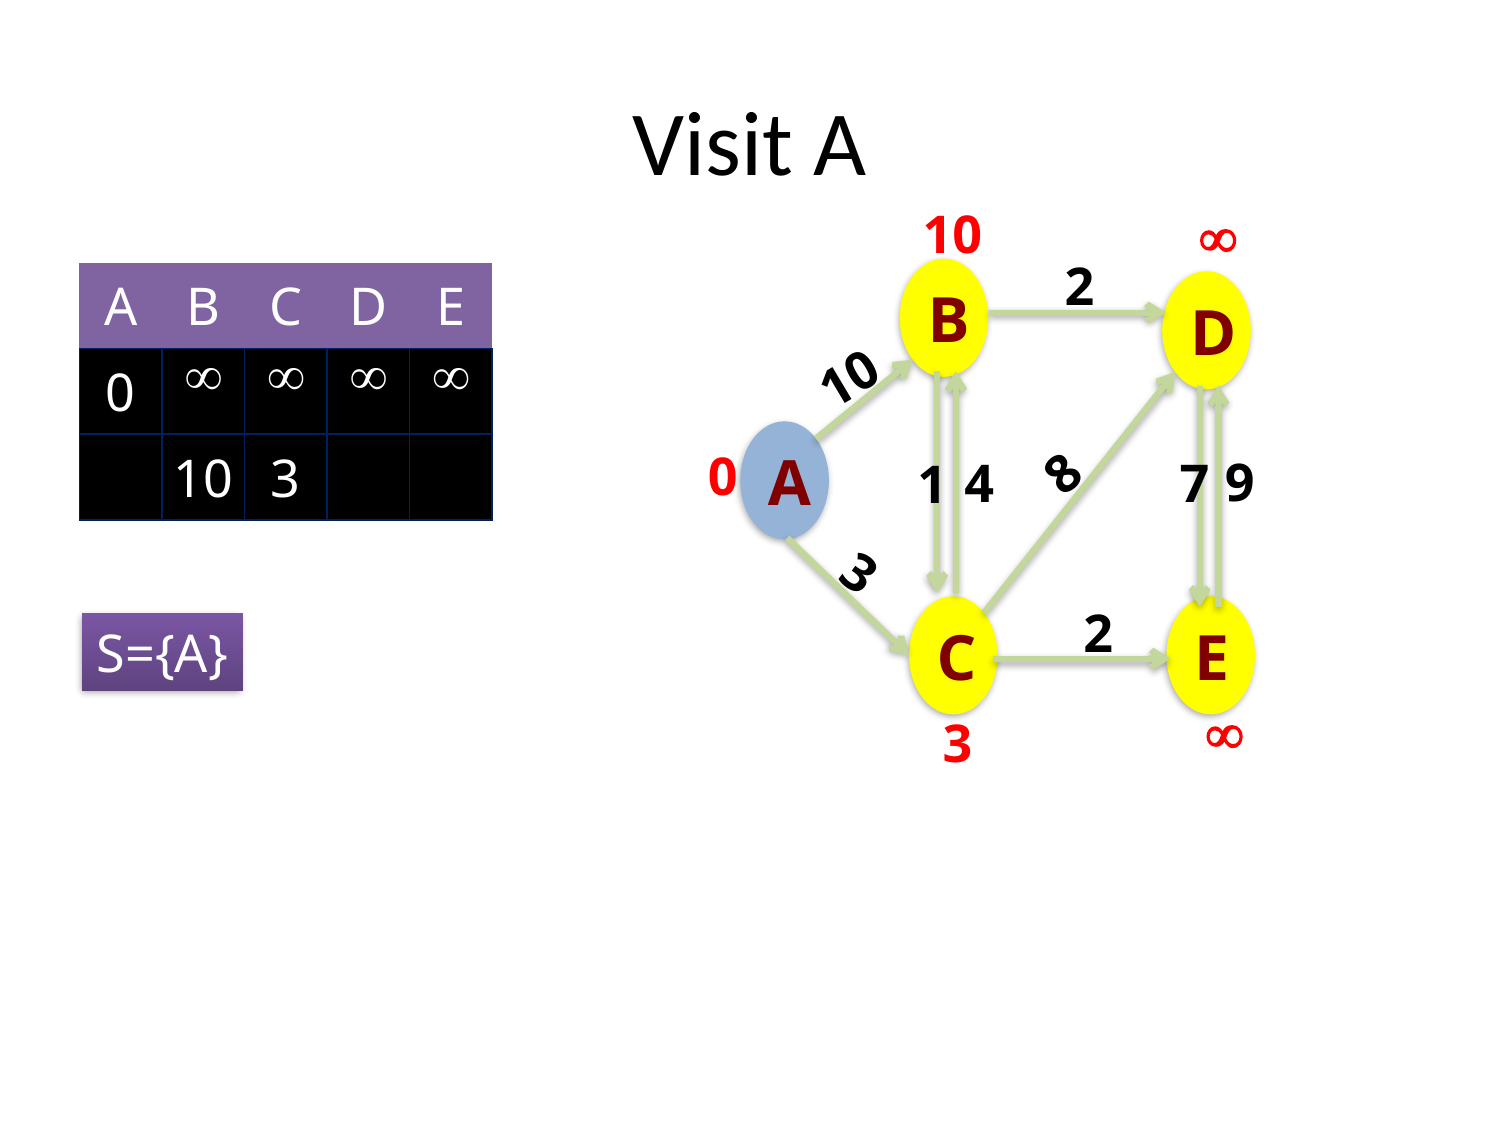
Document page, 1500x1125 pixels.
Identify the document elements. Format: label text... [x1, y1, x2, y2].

table_cell [80, 435, 161, 519]
table_cell  [163, 349, 244, 433]
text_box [692, 193, 1270, 782]
table_cell  [328, 349, 409, 433]
table_cell 0 [80, 349, 161, 433]
table_header D [327, 263, 409, 348]
text_box S={A} [82, 613, 243, 691]
table_cell  [245, 349, 326, 433]
table_header E [409, 263, 492, 348]
table_cell 3 [245, 435, 326, 519]
title Visit A [75, 45, 1425, 233]
table_header A [79, 263, 162, 348]
table_cell [328, 435, 409, 519]
table_cell [410, 435, 491, 519]
table_header B [162, 263, 244, 348]
table_cell 10 [163, 435, 244, 519]
table_cell  [410, 349, 491, 433]
table_header C [244, 263, 327, 348]
